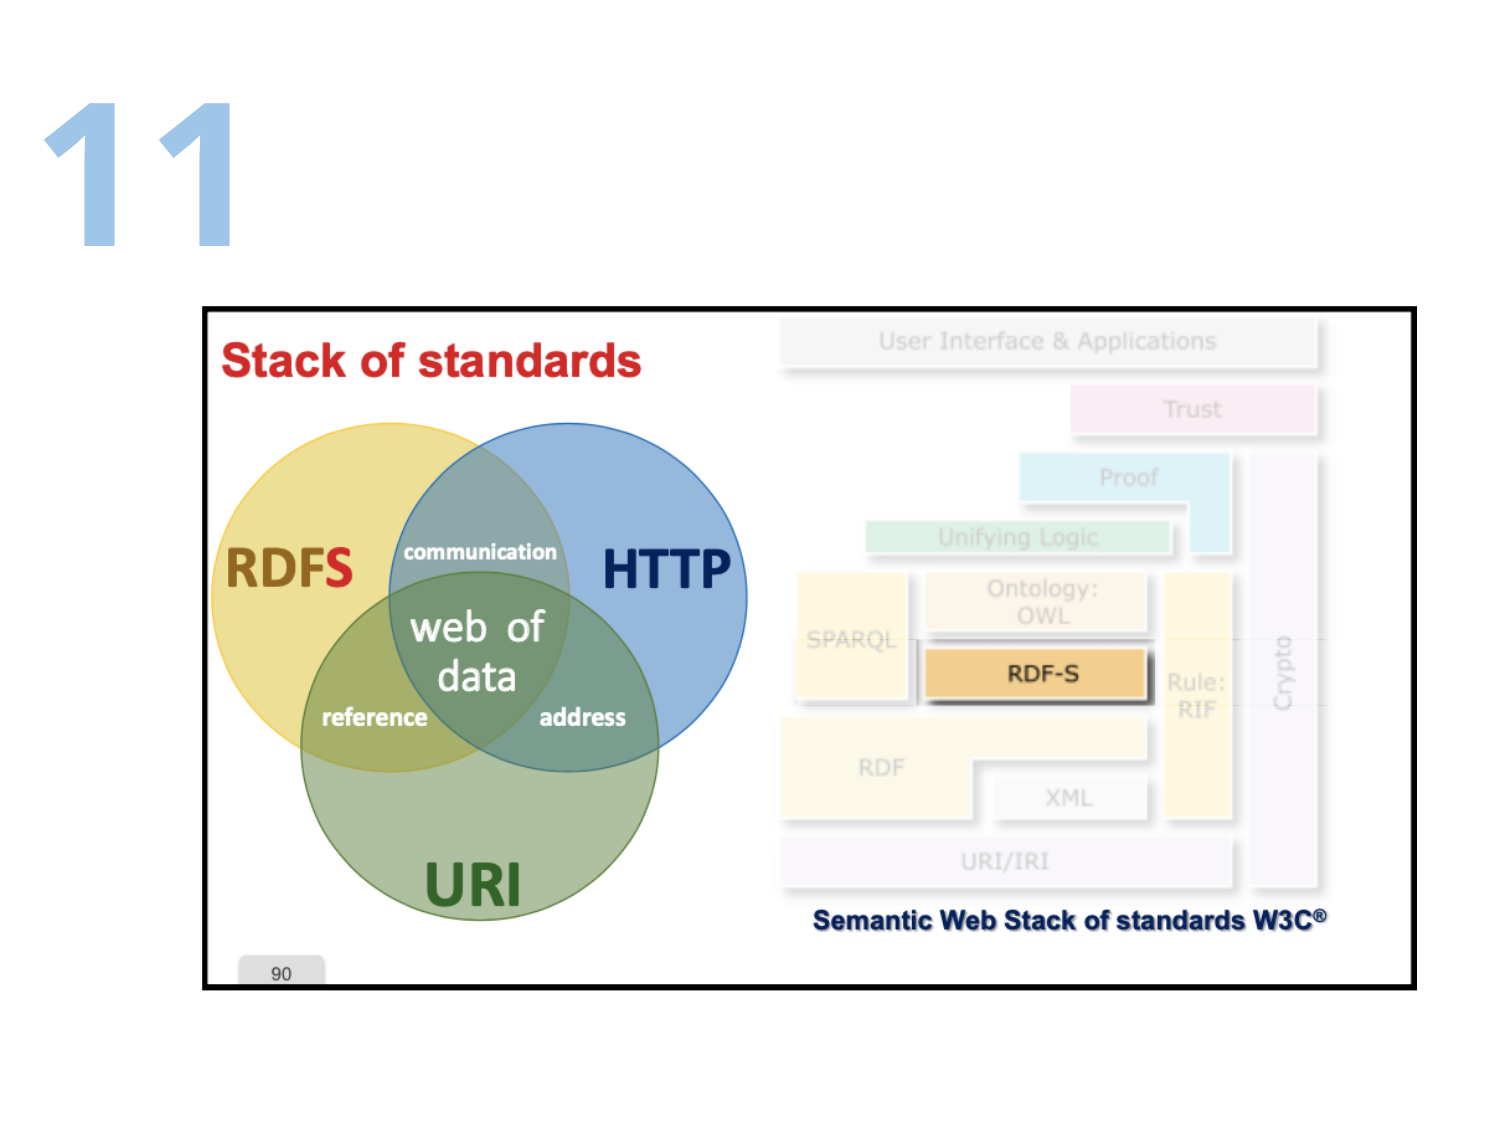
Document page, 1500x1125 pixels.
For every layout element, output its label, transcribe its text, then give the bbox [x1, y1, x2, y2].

picture [201, 305, 1418, 994]
slide_number 11 [17, 31, 315, 306]
